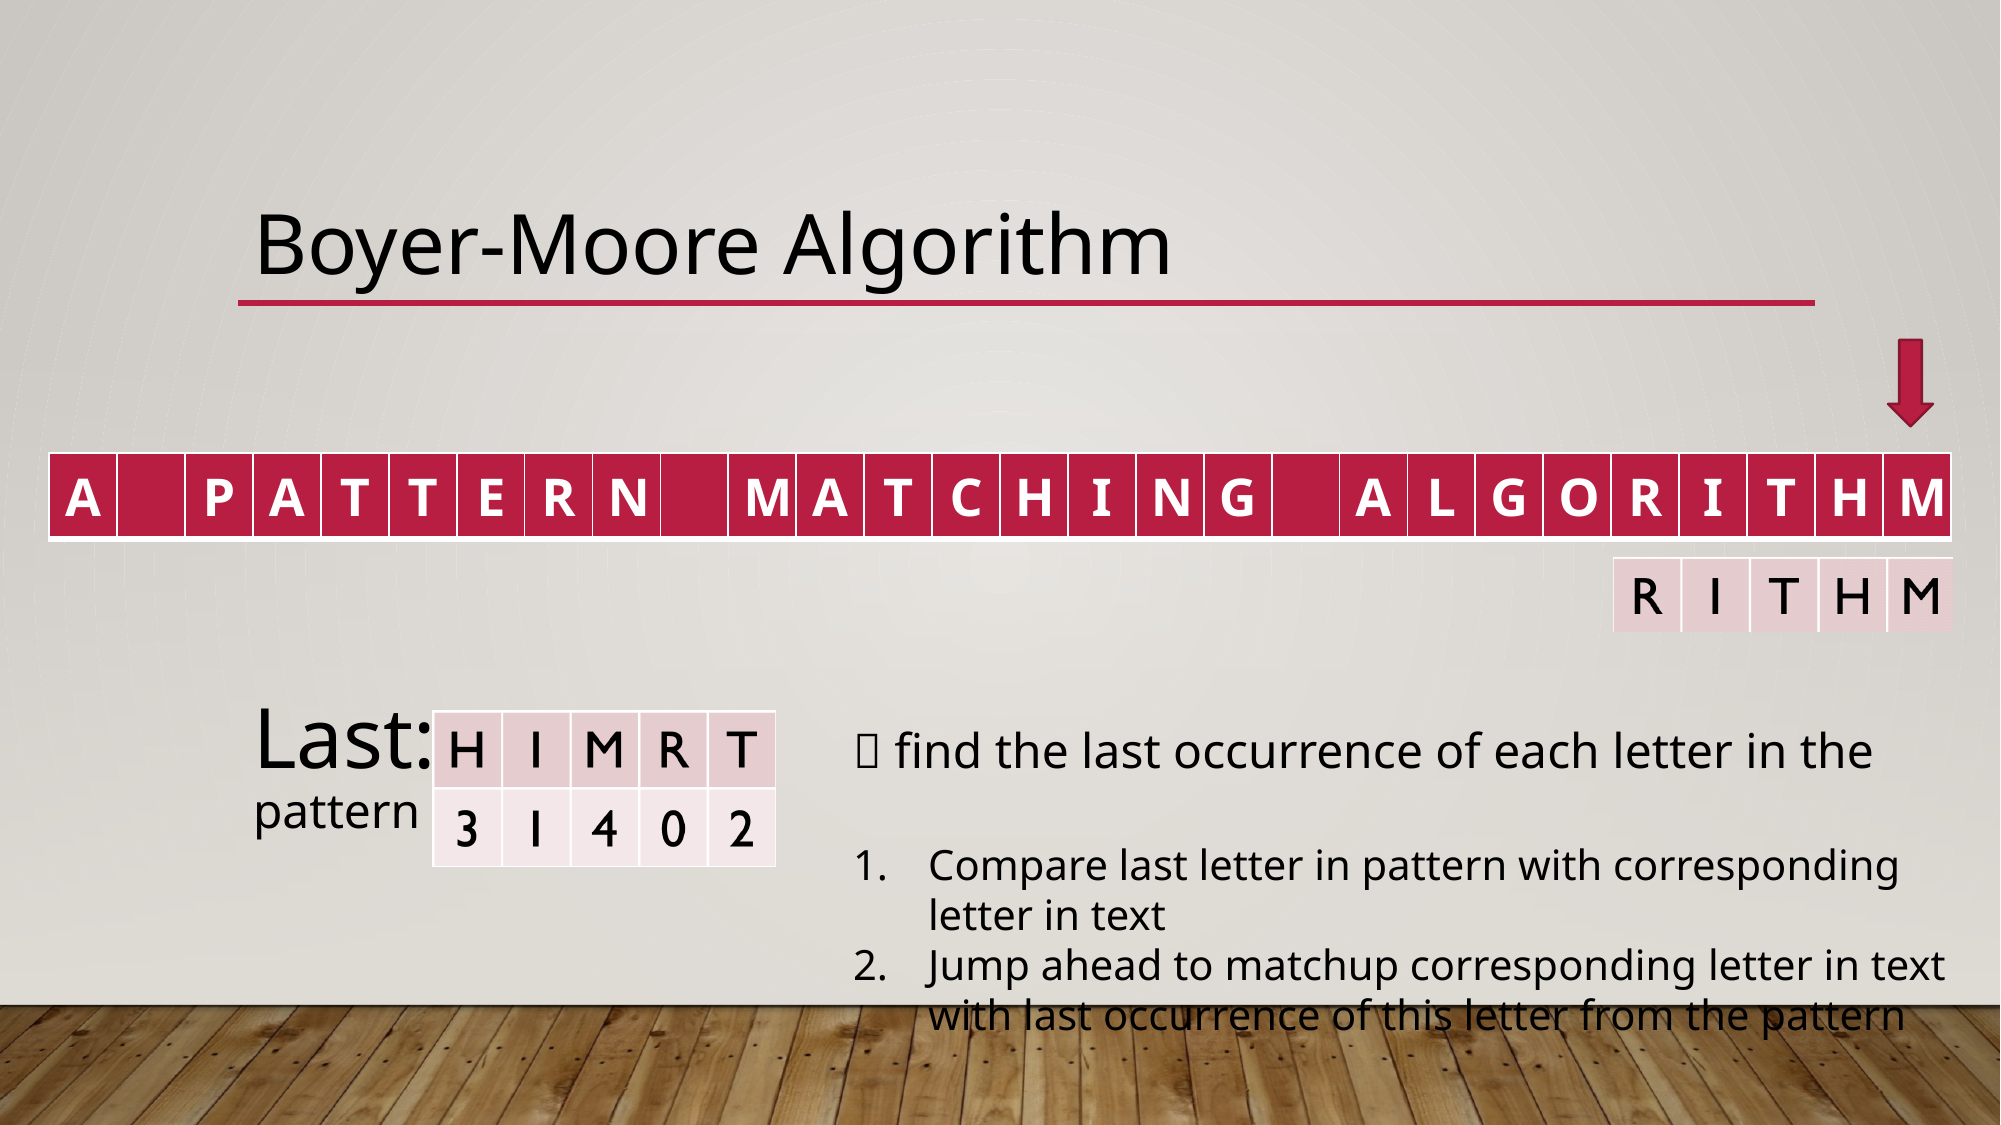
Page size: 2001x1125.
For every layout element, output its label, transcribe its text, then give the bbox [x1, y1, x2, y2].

table_header A [1340, 454, 1407, 536]
table_header I [1069, 454, 1135, 536]
table_header O [1544, 454, 1610, 536]
table_header T [1748, 454, 1814, 536]
table_header H [1816, 454, 1882, 536]
table_header A [50, 454, 116, 536]
table_header [661, 454, 727, 536]
table_header T [865, 454, 931, 536]
table_header M [729, 454, 795, 536]
table_header P [186, 454, 252, 536]
table_header R [1612, 454, 1678, 536]
table_header I [1680, 454, 1746, 536]
picture [1612, 556, 1953, 632]
table_header T [322, 454, 388, 536]
table_header [1273, 454, 1339, 536]
table_header H [1001, 454, 1067, 536]
table_header T [390, 454, 456, 536]
table_header M [1884, 454, 1950, 536]
picture [432, 710, 776, 867]
table_header C [933, 454, 999, 536]
text_box [1886, 338, 1935, 428]
table_header R [525, 454, 592, 536]
table_header A [797, 454, 863, 536]
table_header E [458, 454, 524, 536]
table_header N [593, 454, 660, 536]
text_box Boyer-Moore Algorithm Last:  find the last occurrence of each letter in the pattern Compare last letter in pattern with corresponding letter in text Jump ahead to matchup corresponding letter in text with last occurrence of this letter from the pattern [238, 194, 2000, 1085]
table_header A [254, 454, 320, 536]
picture [0, 1005, 2000, 1125]
table_header G [1205, 454, 1271, 536]
table_header N [1137, 454, 1203, 536]
table_header L [1408, 454, 1474, 536]
table_header G [1476, 454, 1542, 536]
table_header [118, 454, 184, 536]
